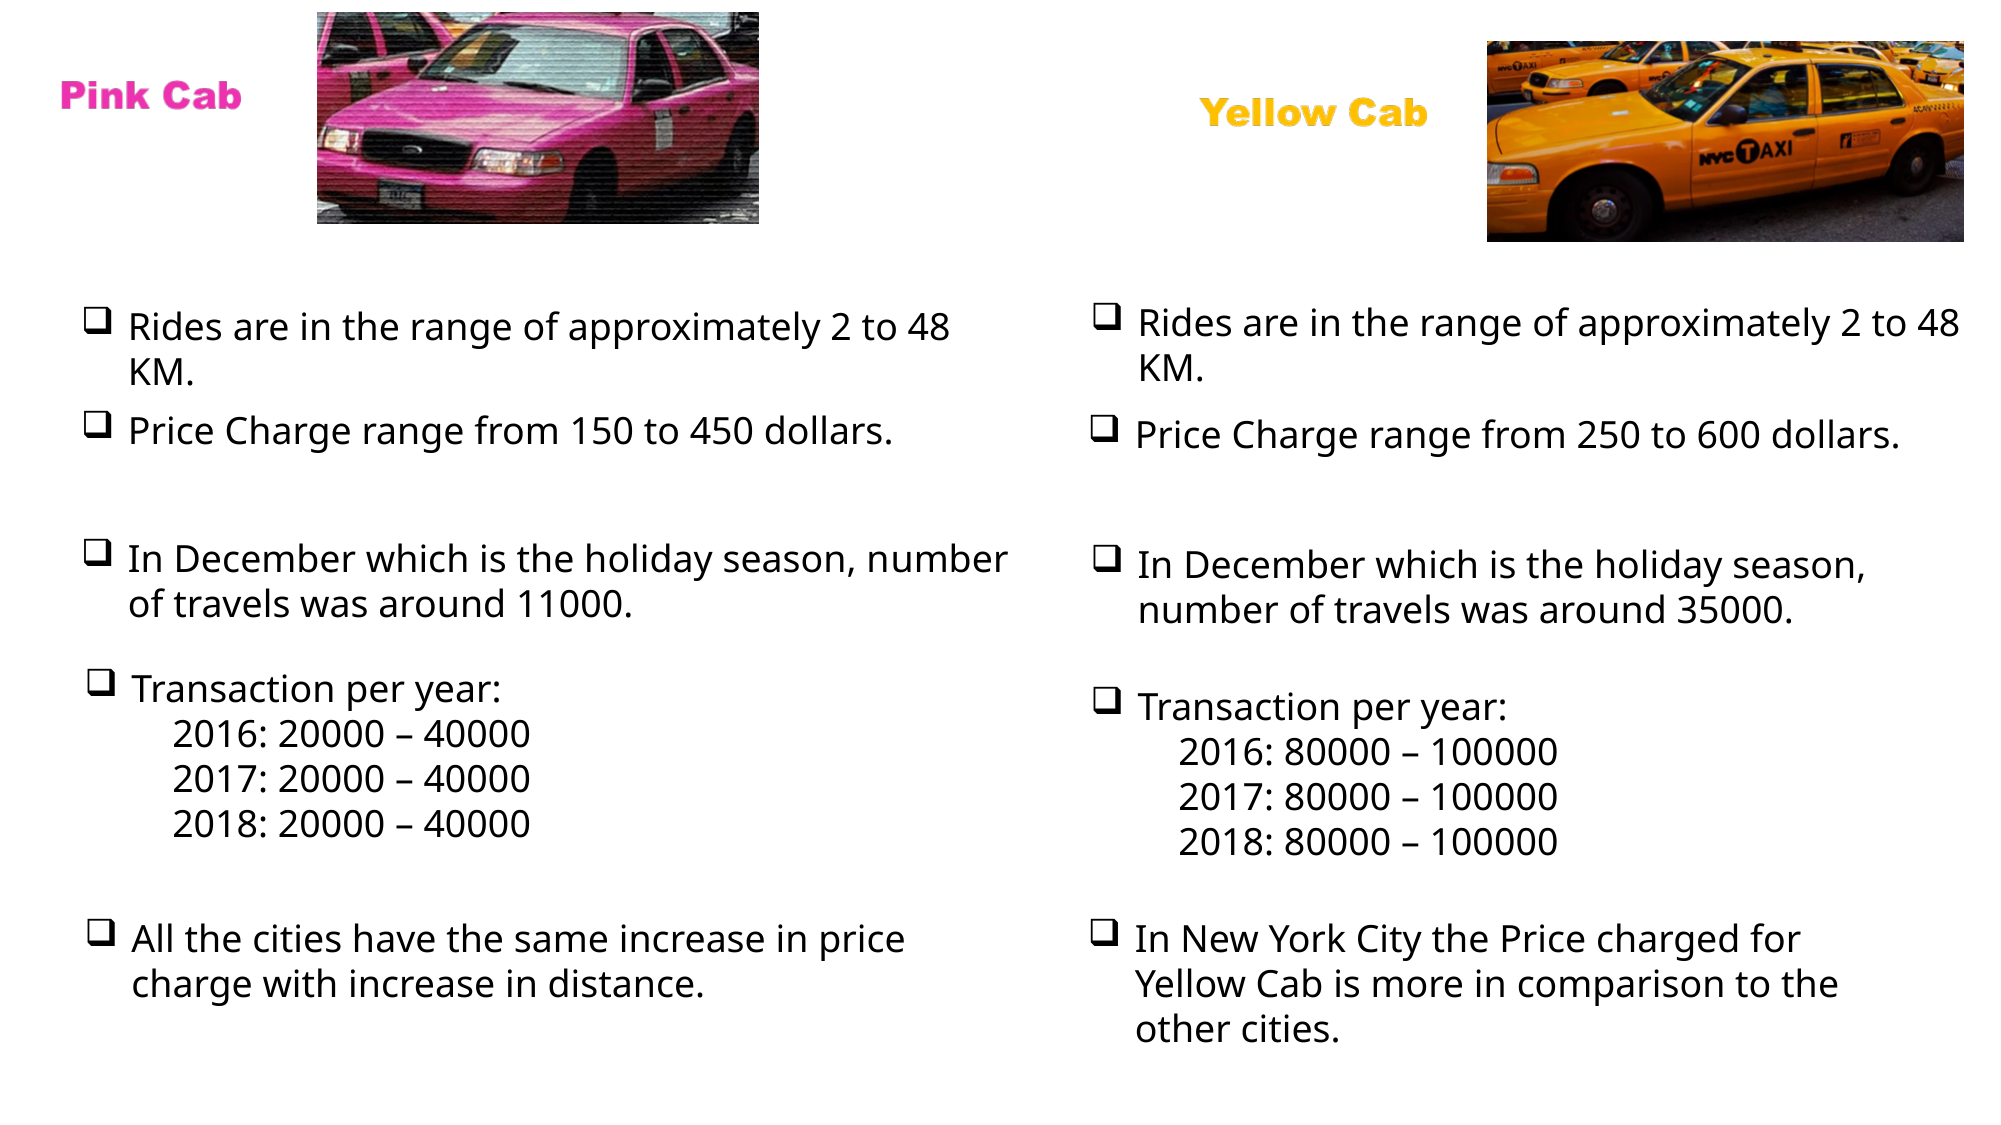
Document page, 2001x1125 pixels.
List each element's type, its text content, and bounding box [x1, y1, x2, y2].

picture [1487, 41, 1964, 242]
text_box In December which is the holiday season, number of travels was around 11000. [66, 527, 1067, 633]
picture [317, 12, 759, 224]
picture [1176, 77, 1451, 159]
text_box Rides are in the range of approximately 2 to 48 KM. [1075, 291, 2000, 397]
text_box Price Charge range from 250 to 600 dollars. [1073, 403, 1931, 464]
text_box Transaction per year: 2016: 20000 – 40000 2017: 20000 – 40000 2018: 20000 – 40000 [69, 657, 685, 852]
text_box Transaction per year: 2016: 80000 – 100000 2017: 80000 – 100000 2018: 80000 – 100000 [1075, 675, 1716, 871]
text_box All the cities have the same increase in price charge with increase in distance. [69, 907, 987, 1013]
picture [36, 60, 265, 142]
text_box In New York City the Price charged for Yellow Cab is more in comparison to the other cities. [1073, 907, 1920, 1058]
text_box Price Charge range from 150 to 450 dollars. [66, 400, 937, 460]
text_box Rides are in the range of approximately 2 to 48 KM. [66, 295, 990, 401]
text_box In December which is the holiday season, number of travels was around 35000. [1075, 533, 2000, 639]
